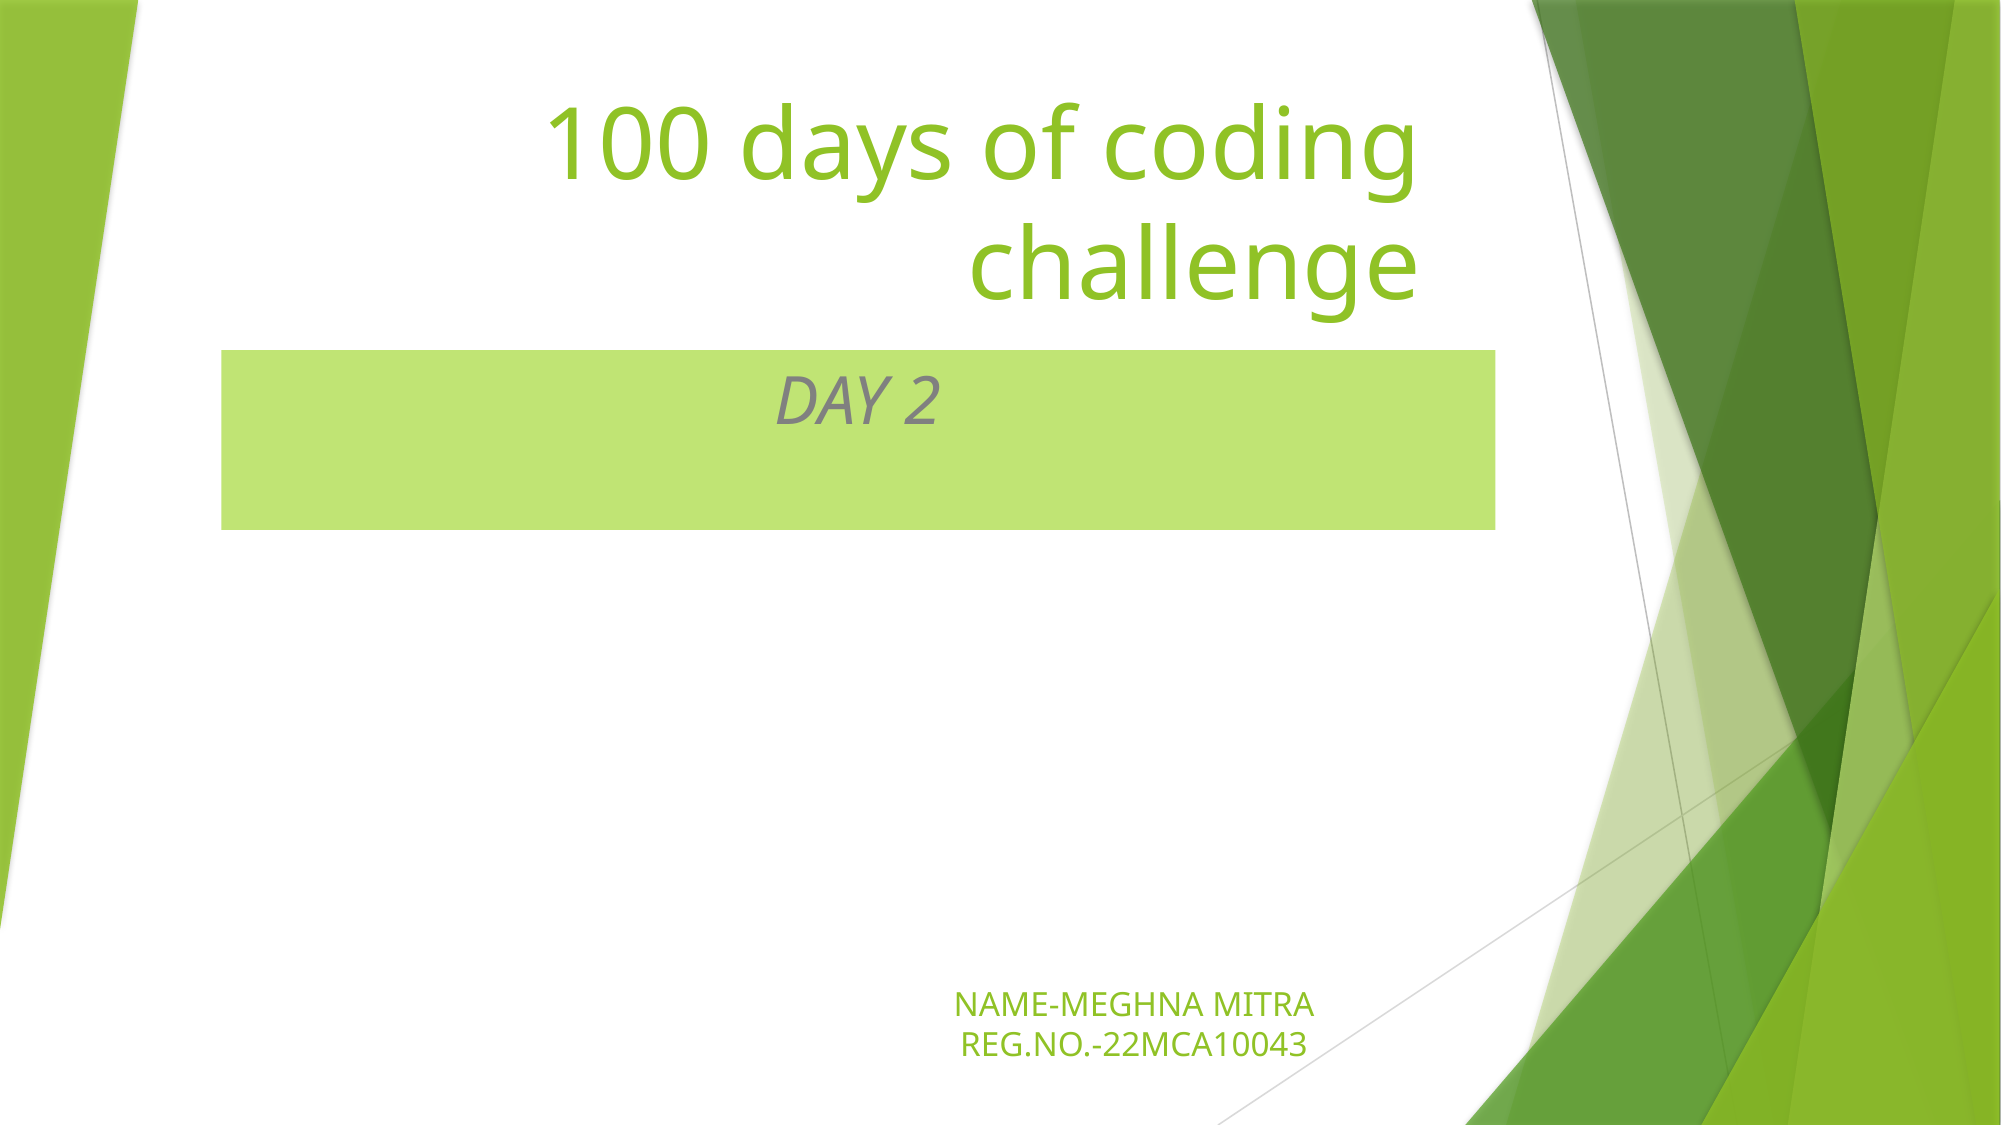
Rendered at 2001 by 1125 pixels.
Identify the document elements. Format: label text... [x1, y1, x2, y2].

subtitle DAY 2 [221, 350, 1496, 530]
title 100 days of coding challenge [162, 56, 1437, 327]
text_box NAME-MEGHNA MITRA REG.NO.-22MCA10043 [938, 975, 1330, 1071]
